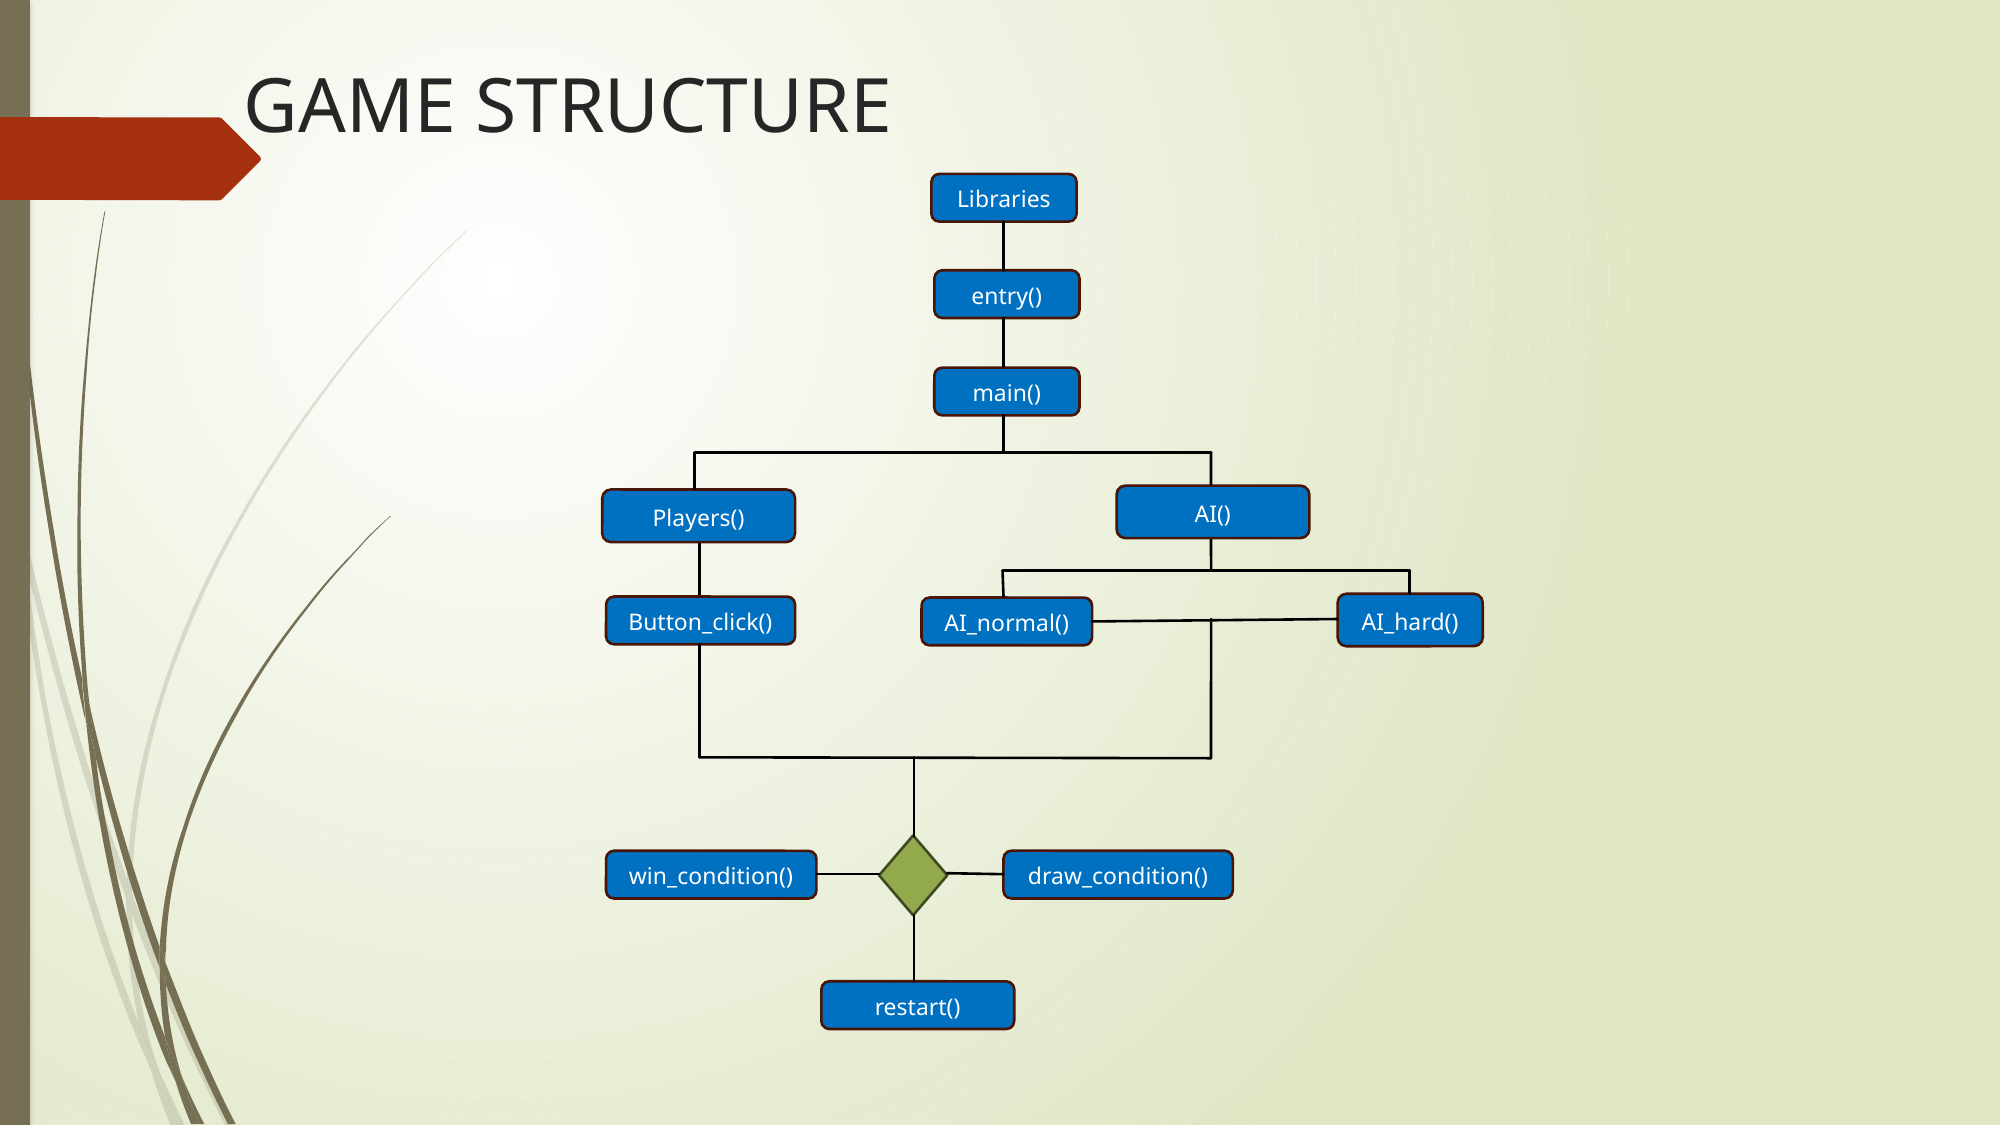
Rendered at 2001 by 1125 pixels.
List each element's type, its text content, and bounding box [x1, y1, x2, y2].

title GAME STRUCTURE [228, 49, 1043, 162]
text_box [601, 173, 1483, 1030]
